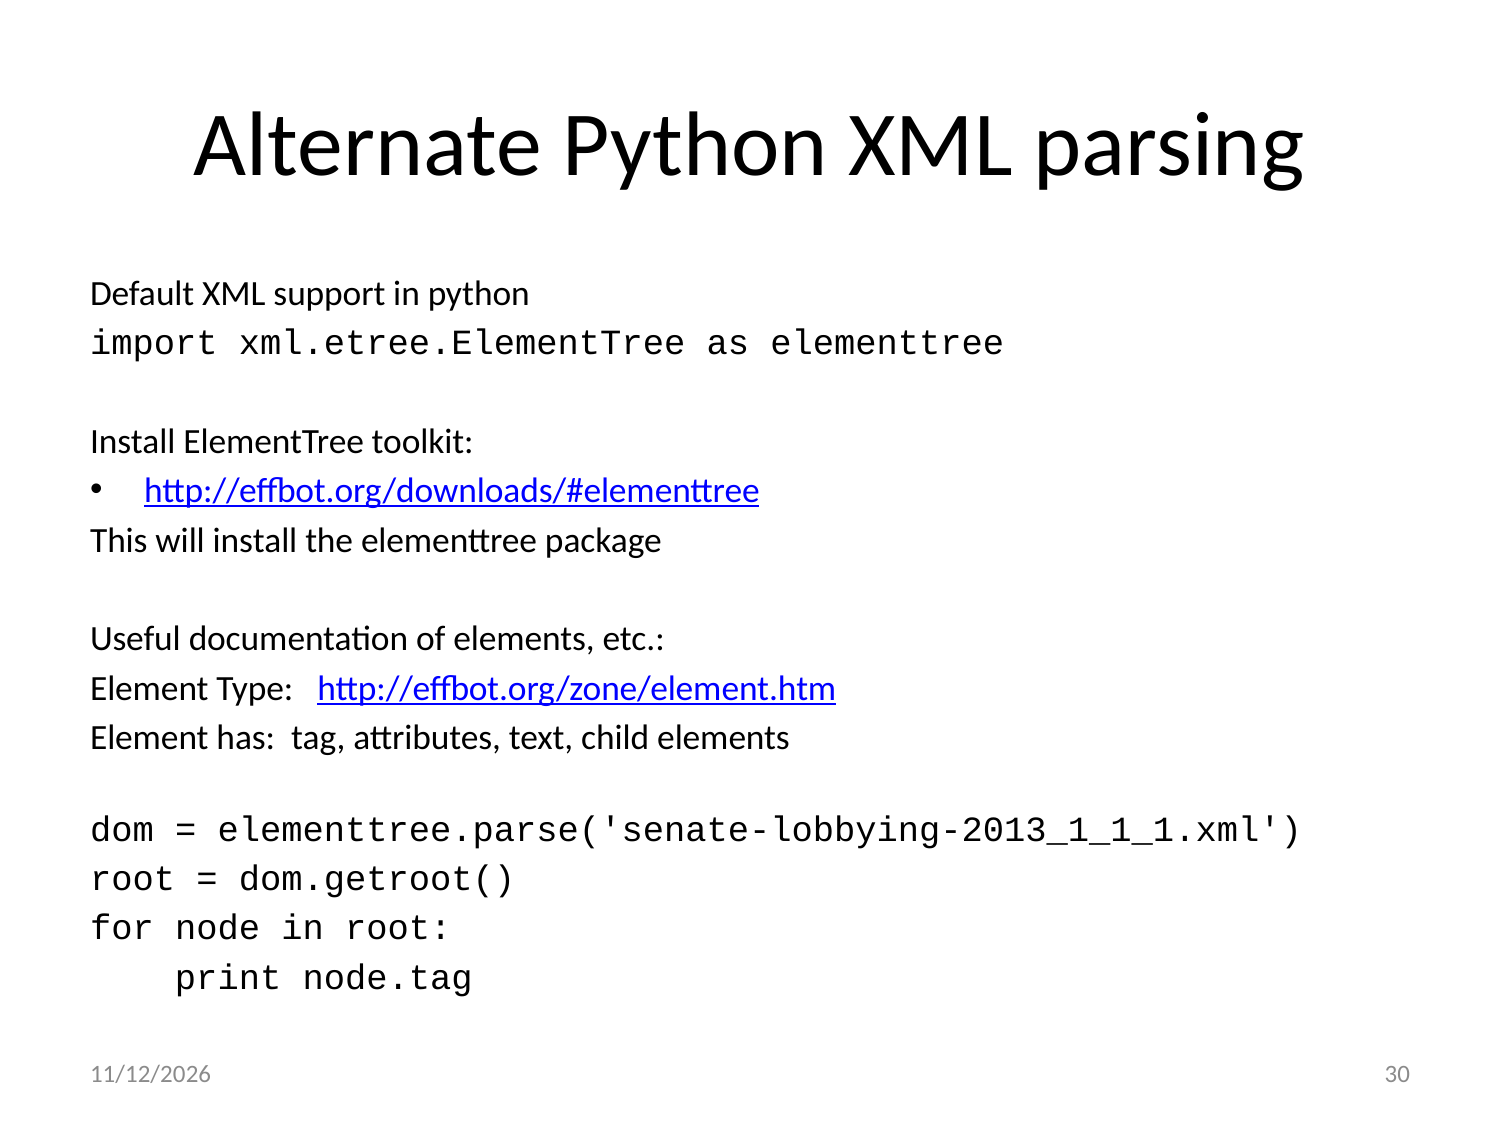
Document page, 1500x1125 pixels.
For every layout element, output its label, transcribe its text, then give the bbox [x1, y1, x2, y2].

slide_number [75, 1042, 425, 1103]
slide_number 30 [1074, 1042, 1425, 1103]
title Alternate Python XML parsing [75, 45, 1425, 233]
list Default XML support in python import xml.etree.ElementTree as elementtree Install ElementTree toolkit: http://effbot.org/downloads/#elementtree This will install the elementtree package Useful documentation of elements, etc.: Element Type: http://effbot.org/zone/element.htm Element has: tag, attributes, text, child elements dom = elementtree.parse('senate-lobbying-2013_1_1_1.xml') root = dom.getroot() for node in root: print node.tag [75, 262, 1425, 1005]
